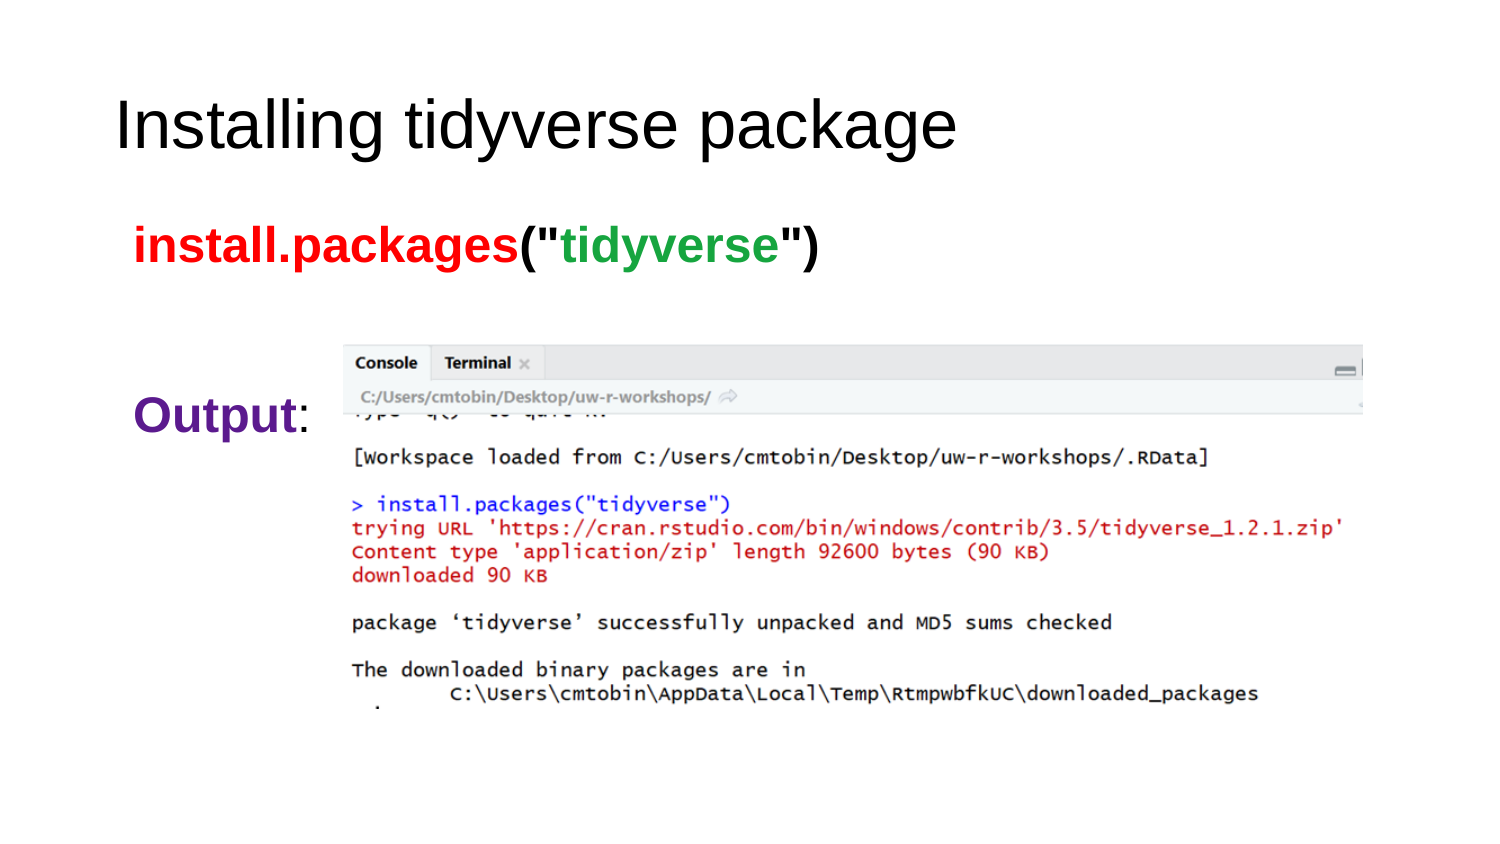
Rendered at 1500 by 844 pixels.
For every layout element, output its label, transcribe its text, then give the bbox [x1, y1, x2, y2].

list install.packages("tidyverse") Output: [121, 207, 1416, 791]
title Installing tidyverse package [103, 44, 1397, 208]
picture [342, 344, 1363, 710]
